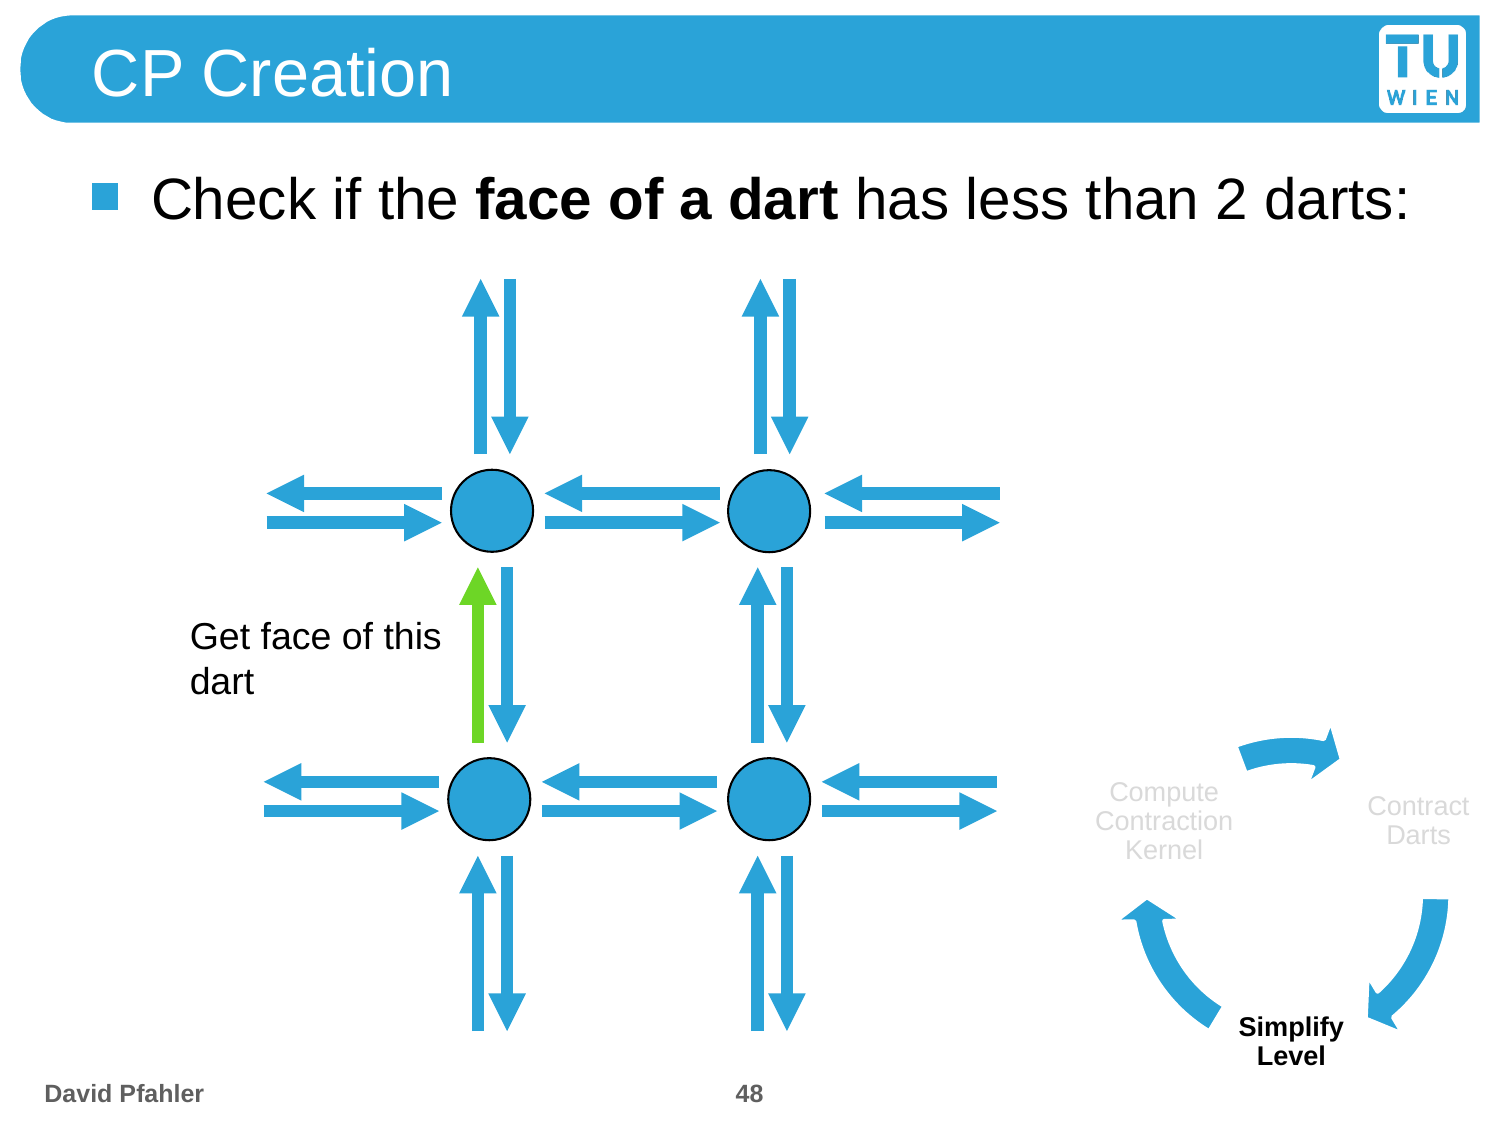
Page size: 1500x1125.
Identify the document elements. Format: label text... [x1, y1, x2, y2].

slide_number 48 [660, 1067, 839, 1118]
text_box [451, 469, 534, 552]
title CP Creation [76, 6, 1351, 132]
text_box [448, 758, 531, 841]
picture [1379, 25, 1466, 113]
text_box [728, 758, 811, 841]
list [1082, 715, 1500, 1118]
text_box [728, 470, 811, 553]
list Check if the face of a dart has less than 2 darts: [76, 153, 1471, 1053]
footer David Pfahler [29, 1067, 632, 1118]
text_box Get face of this dart [174, 604, 468, 710]
